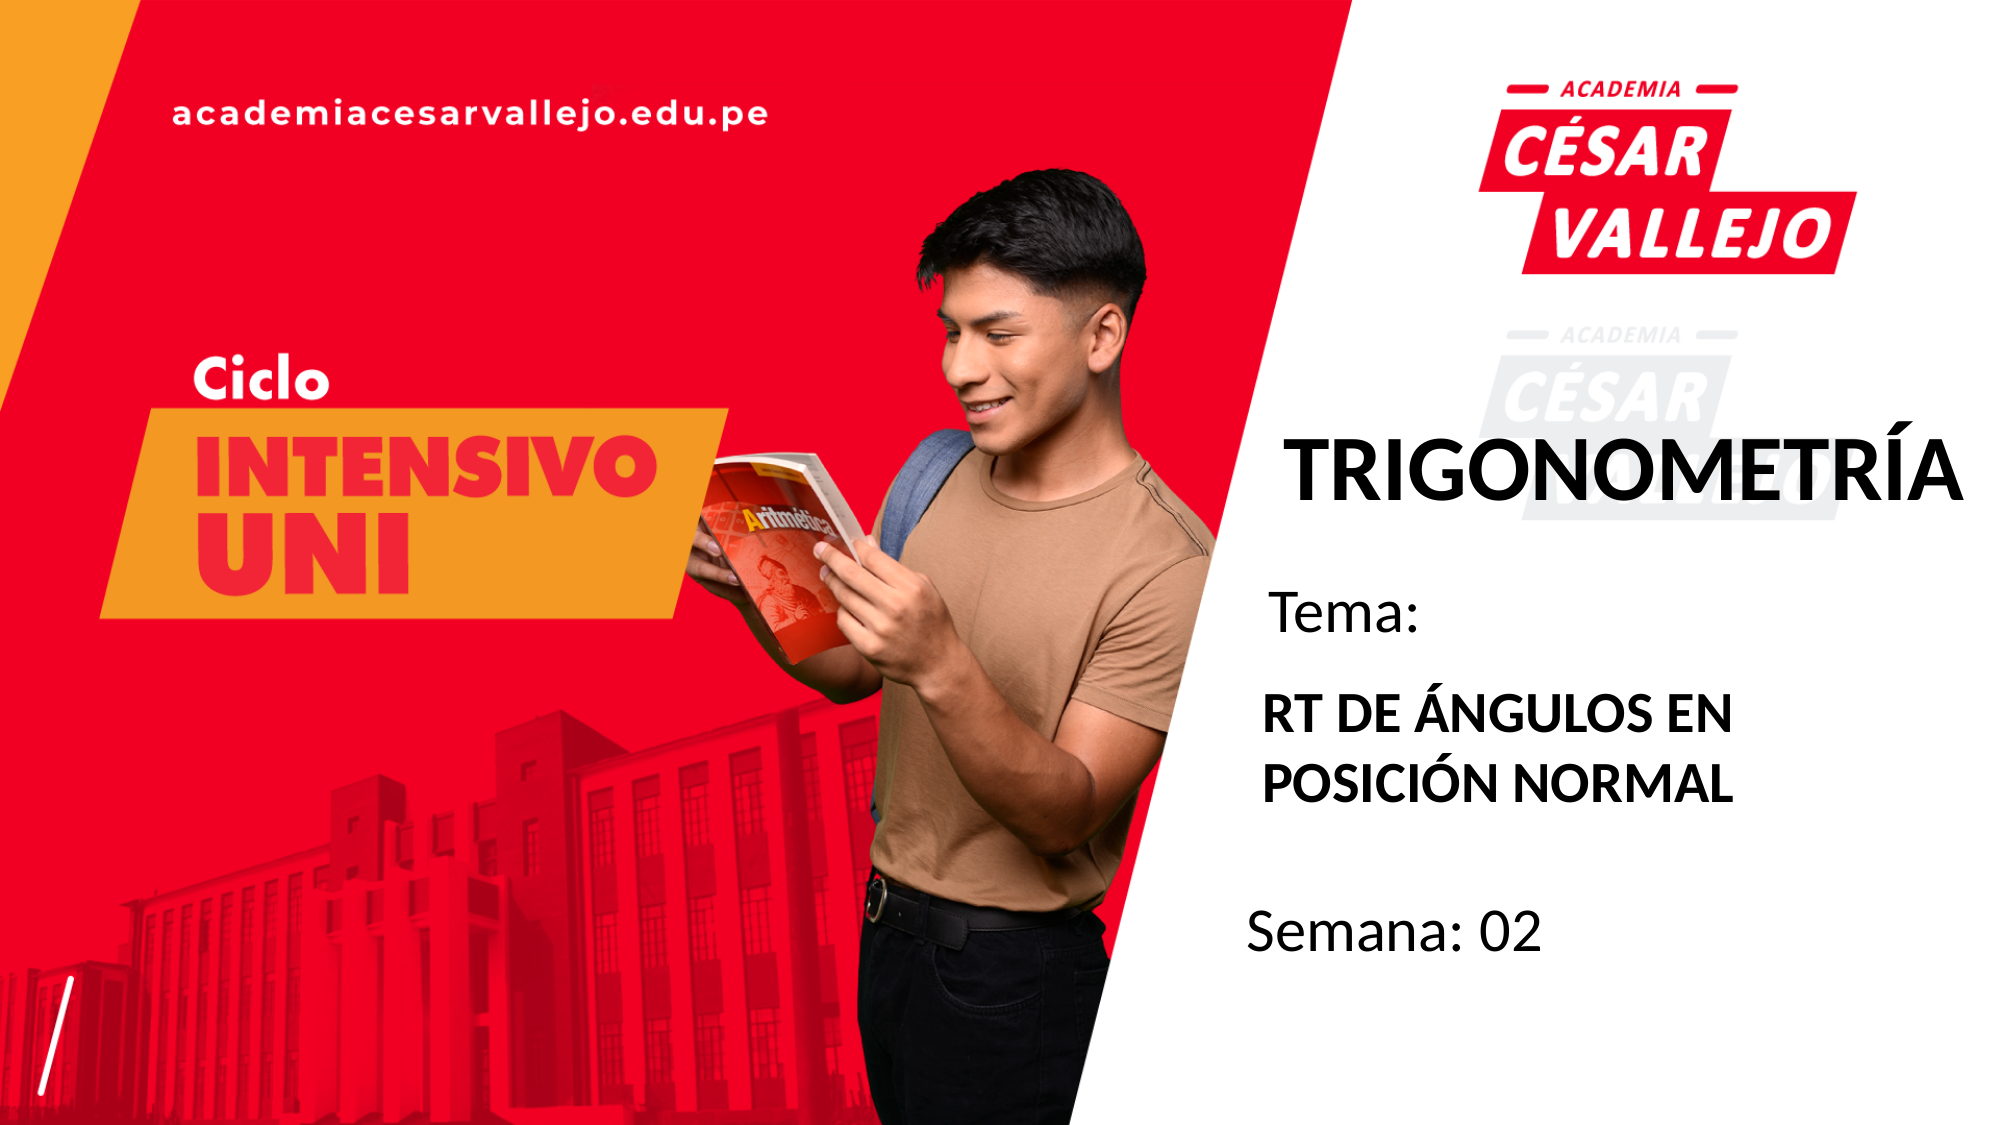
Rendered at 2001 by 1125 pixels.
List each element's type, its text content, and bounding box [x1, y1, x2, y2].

text_box Tema: [1254, 570, 2000, 732]
picture [0, 0, 2000, 1125]
text_box TRIGONOMETRÍA [1268, 412, 2000, 524]
text_box RT DE ÁNGULOS EN POSICIÓN NORMAL [1247, 666, 1896, 822]
text_box Semana: 02 [1231, 889, 1625, 1001]
